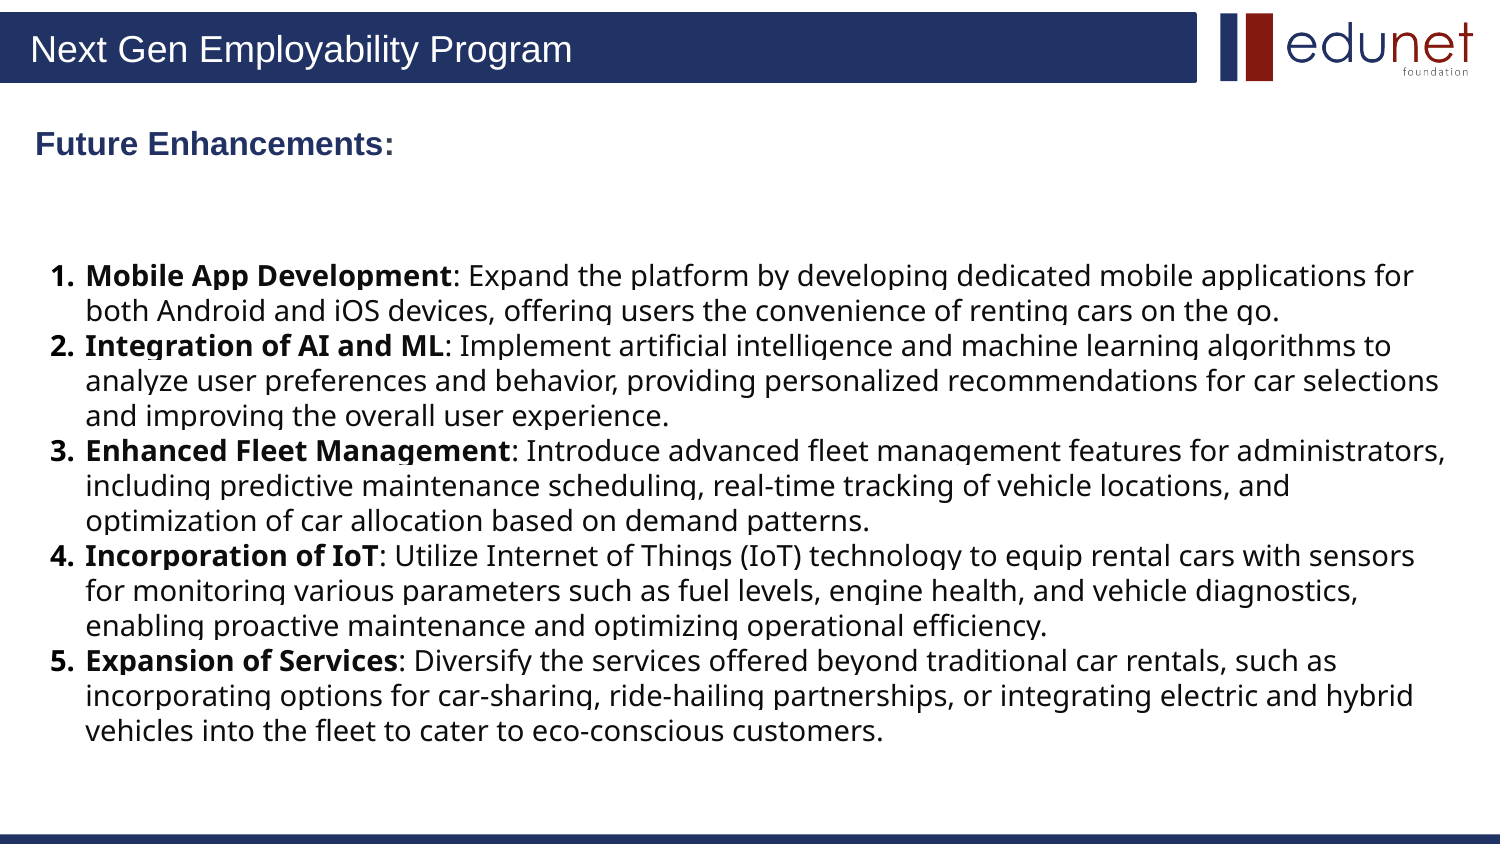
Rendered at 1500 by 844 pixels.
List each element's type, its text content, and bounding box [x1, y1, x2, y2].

text_box Mobile App Development: Expand the platform by developing dedicated mobile applications for both Android and iOS devices, offering users the convenience of renting cars on the go. Integration of AI and ML: Implement artificial intelligence and machine learning algorithms to analyze user preferences and behavior, providing personalized recommendations for car selections and improving the overall user experience. Enhanced Fleet Management: Introduce advanced fleet management features for administrators, including predictive maintenance scheduling, real-time tracking of vehicle locations, and optimization of car allocation based on demand patterns. Incorporation of IoT: Utilize Internet of Things (IoT) technology to equip rental cars with sensors for monitoring various parameters such as fuel levels, engine health, and vehicle diagnostics, enabling proactive maintenance and optimizing operational efficiency. Expansion of Services: Diversify the services offered beyond traditional car rentals, such as incorporating options for car-sharing, ride-hailing partnerships, or integrating electric and hybrid vehicles into the fleet to cater to eco-conscious customers. [35, 249, 1470, 790]
picture [1279, 14, 1482, 83]
title Future Enhancements: [35, 146, 1417, 209]
